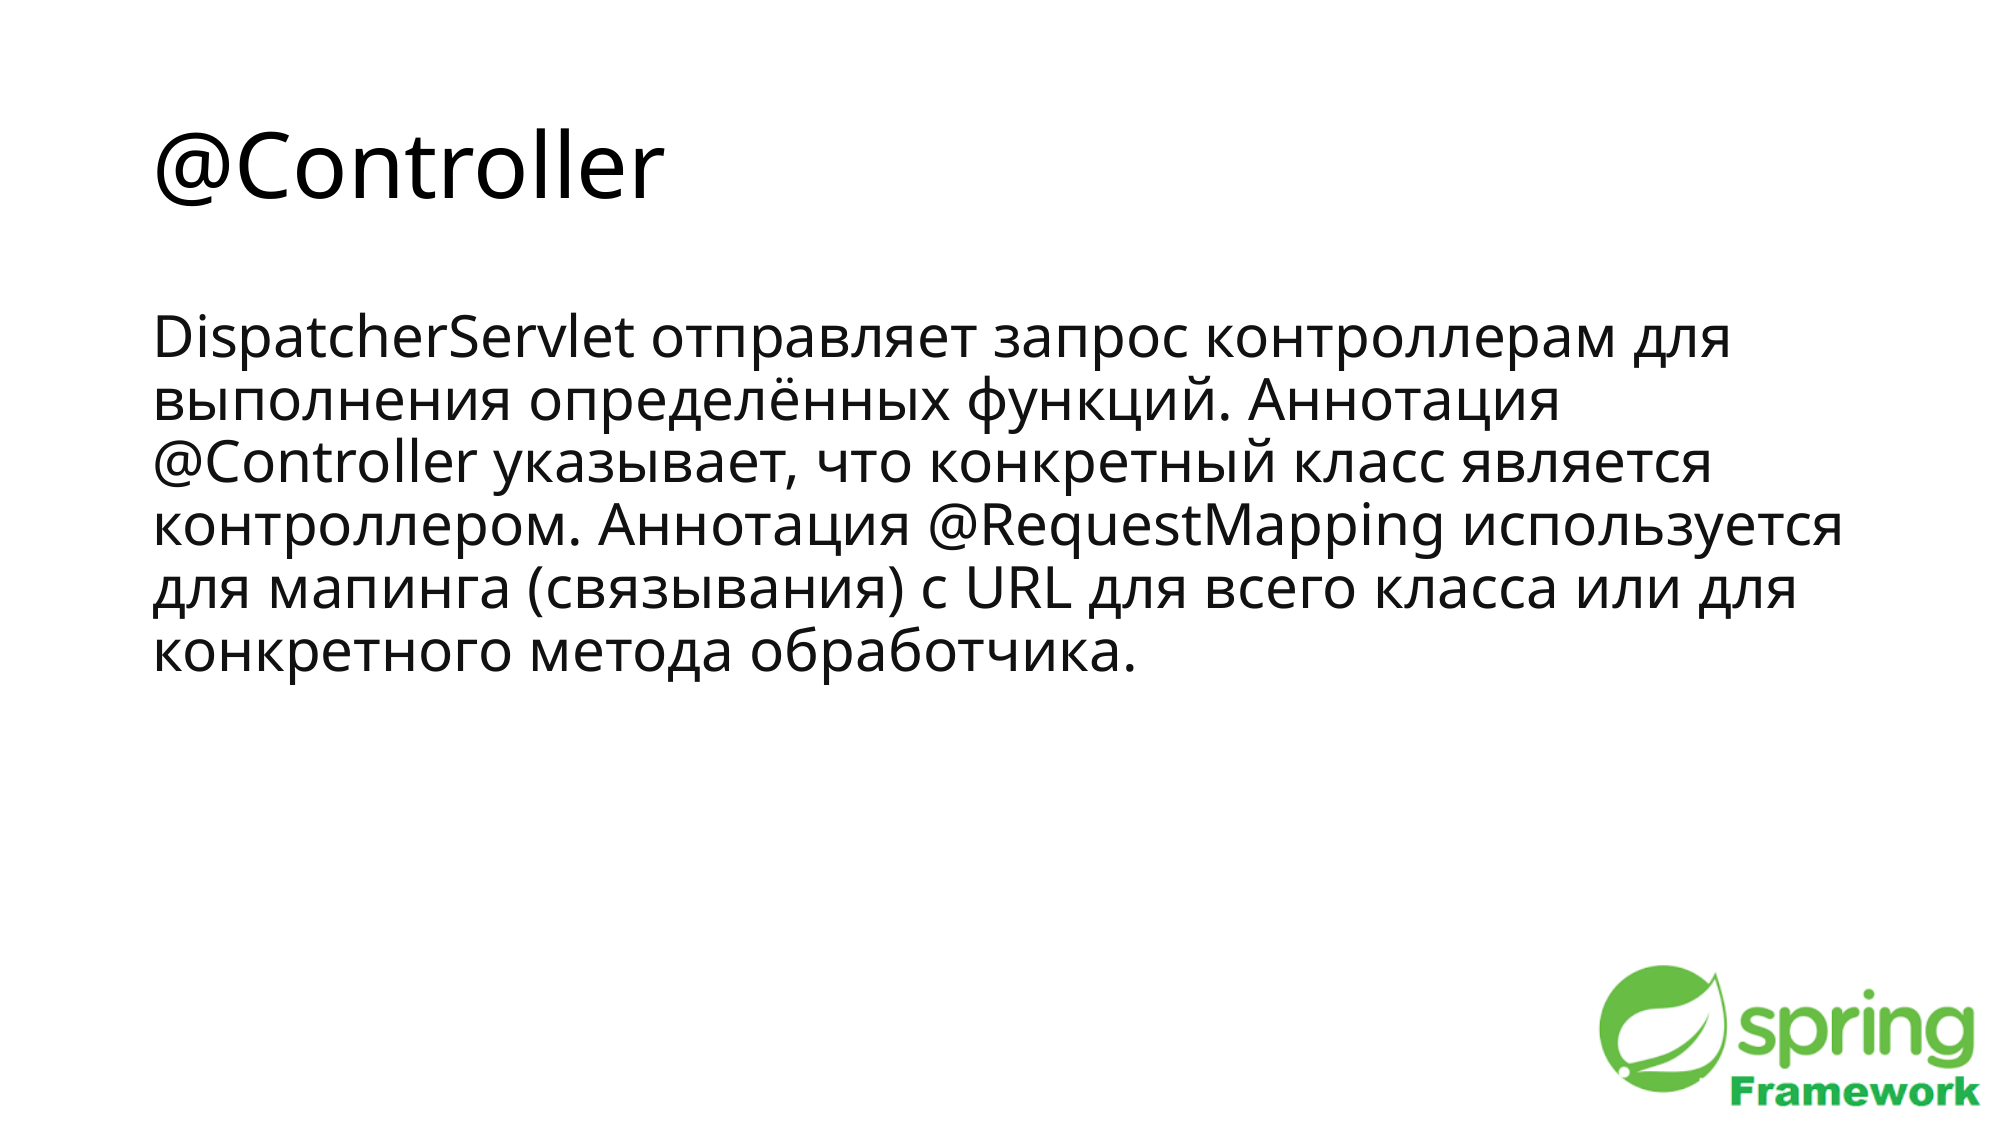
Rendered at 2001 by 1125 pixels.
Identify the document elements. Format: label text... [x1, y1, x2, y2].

picture [1582, 927, 2000, 1125]
title @Controller [137, 59, 1863, 278]
list DispatcherServlet отправляет запрос контроллерам для выполнения определённых функций. Аннотация @Controller указывает, что конкретный класс является контроллером. Аннотация @RequestMapping используется для мапинга (связывания) с URL для всего класса или для конкретного метода обработчика. [137, 299, 1863, 1014]
